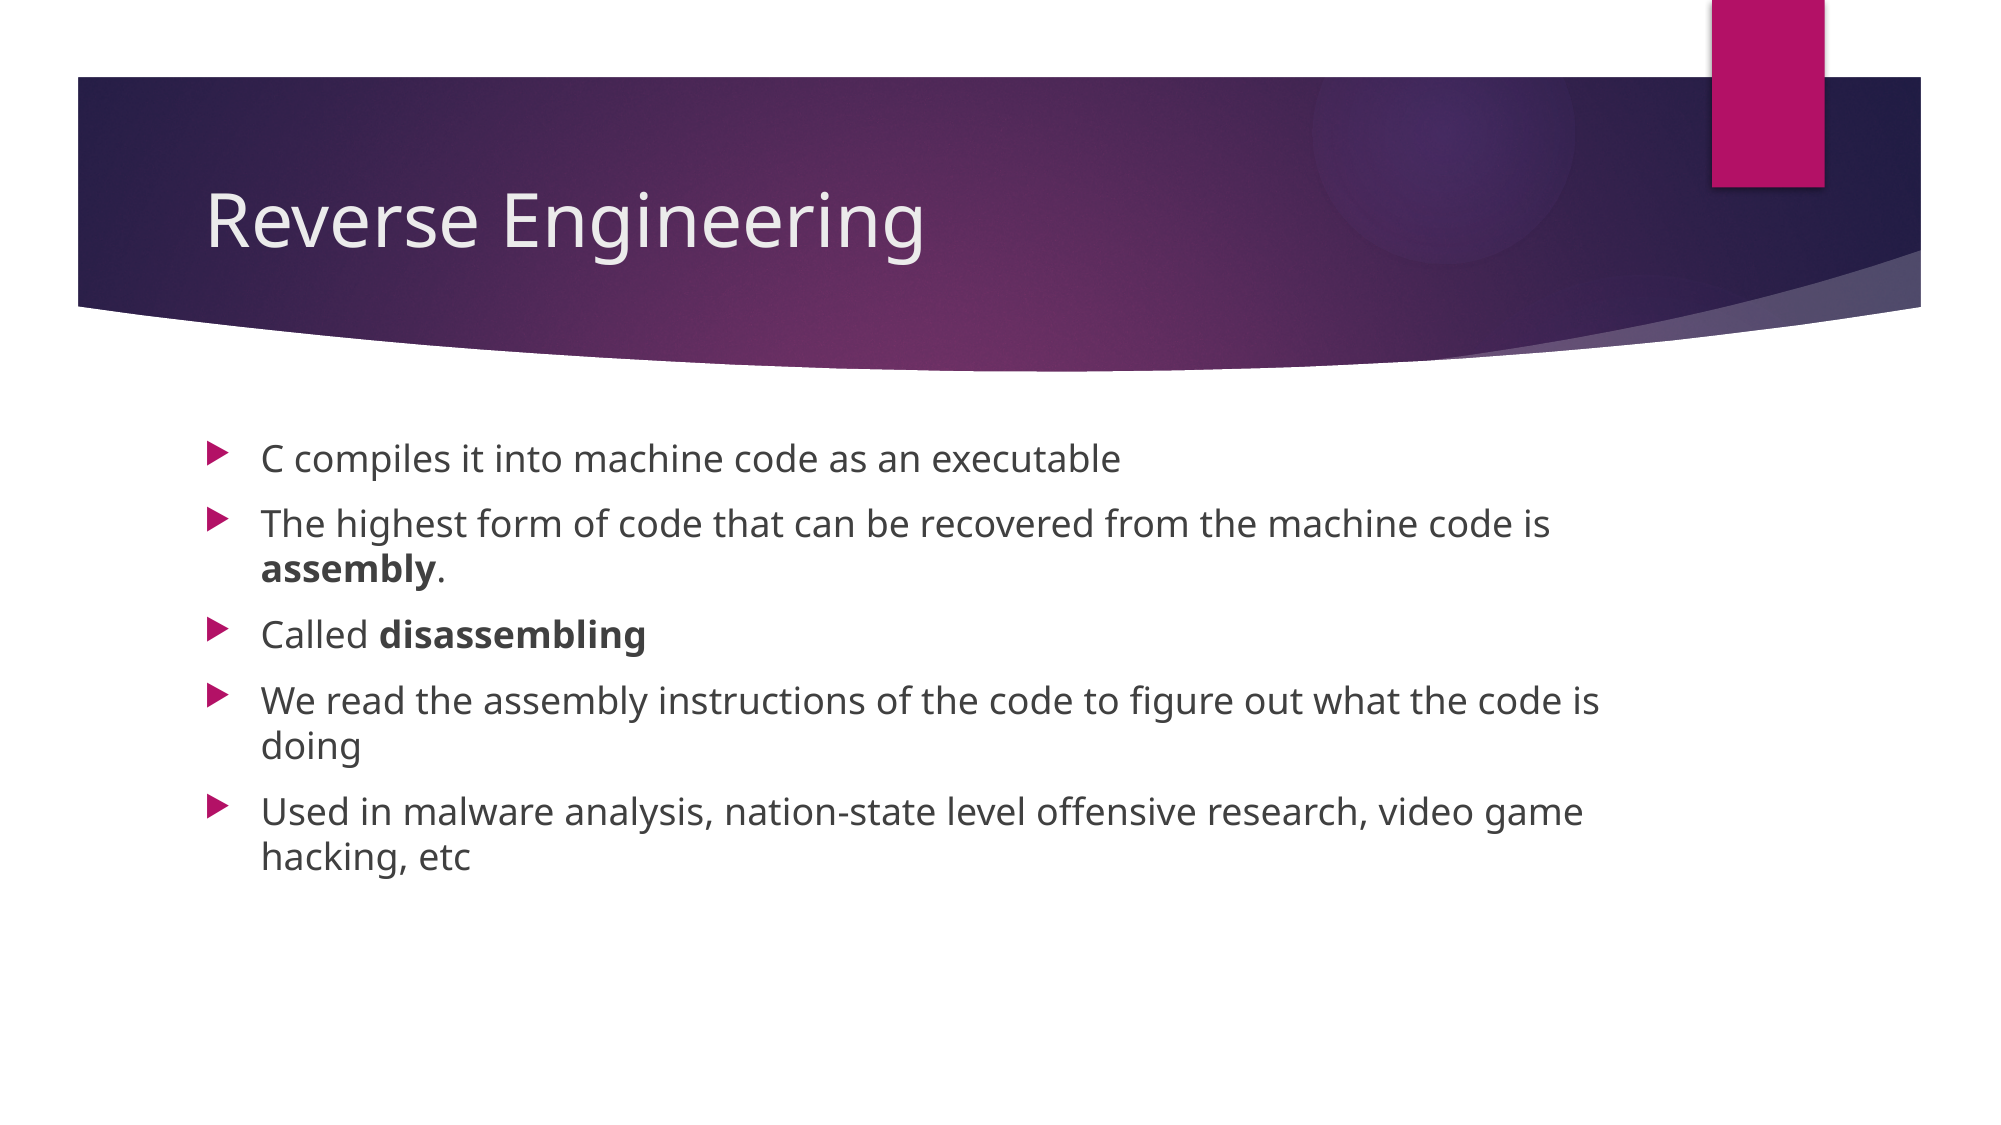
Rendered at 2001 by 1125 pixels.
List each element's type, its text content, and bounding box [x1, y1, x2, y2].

title Reverse Engineering [189, 159, 1627, 276]
list C compiles it into machine code as an executable The highest form of code that can be recovered from the machine code is assembly. Called disassembling We read the assembly instructions of the code to figure out what the code is doing Used in malware analysis, nation-state level offensive research, video game hacking, etc [189, 427, 1638, 988]
